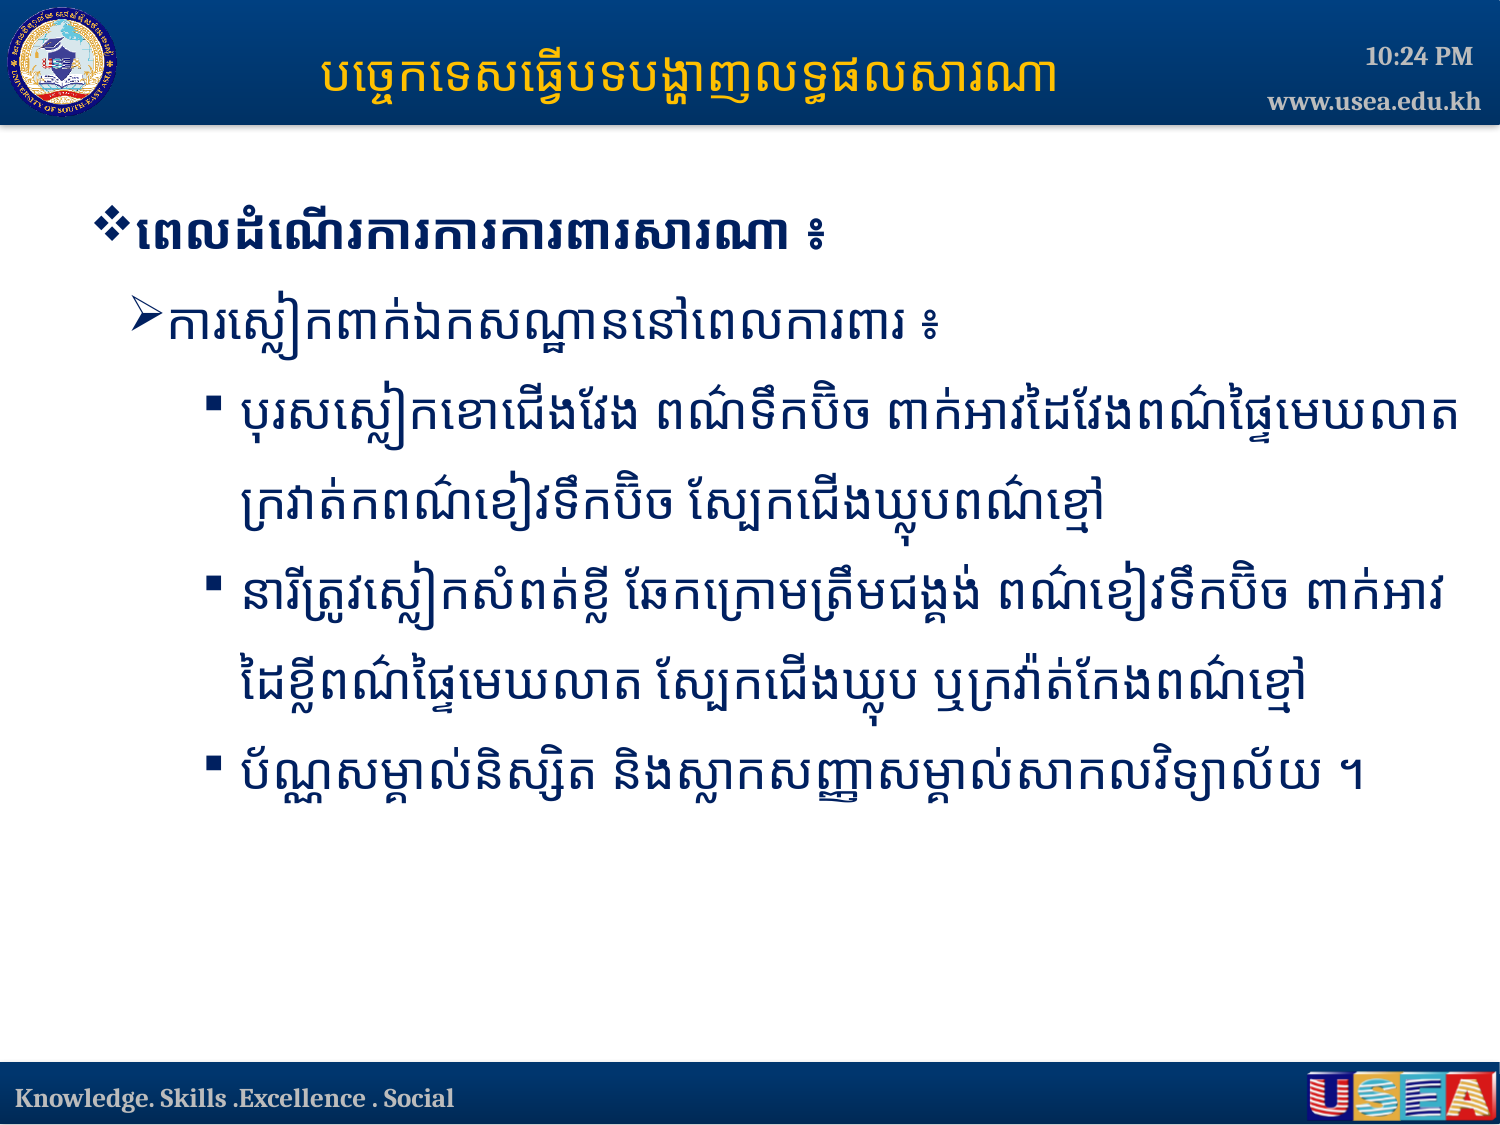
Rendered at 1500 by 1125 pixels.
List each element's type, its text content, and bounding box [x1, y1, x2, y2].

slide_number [1344, 24, 1495, 85]
picture [1302, 1043, 1500, 1125]
text_box ពេលដំណើរការការការពារសារណា ៖ ការស្លៀកពាក់ឯកសណ្ឋាននៅពេលការពារ ៖ បុរសស្លៀកខោជើងវែង ពណ៌ទឹកប៊ិច ពាក់អាវដៃវែងពណ៌ផ្ទៃមេឃលាត ក្រវាត់កពណ៌ខៀវទឹកប៊ិច ស្បែកជើងឃ្លុបពណ៌ខ្មៅ នារីត្រូវស្លៀកសំពត់ខ្លី ឆែកក្រោមត្រឹមជង្គង់ ពណ៌ខៀវទឹកប៊ិច ពាក់អាវដៃខ្លីពណ៌ផ្ទៃមេឃលាត ស្បែកជើងឃ្លុប ឬក្រវ៉ាត់កែងពណ៌ខ្មៅ ប័ណ្ណសម្គាល់និស្សិត និងស្លាកសញ្ញាសម្គាល់សាកលវិទ្យាល័យ ។ [37, 162, 1495, 968]
picture [3, 3, 119, 120]
text_box បច្ចេកទេសធ្វើបទបង្ហាញលទ្ធផលសារណា [119, 3, 1263, 123]
